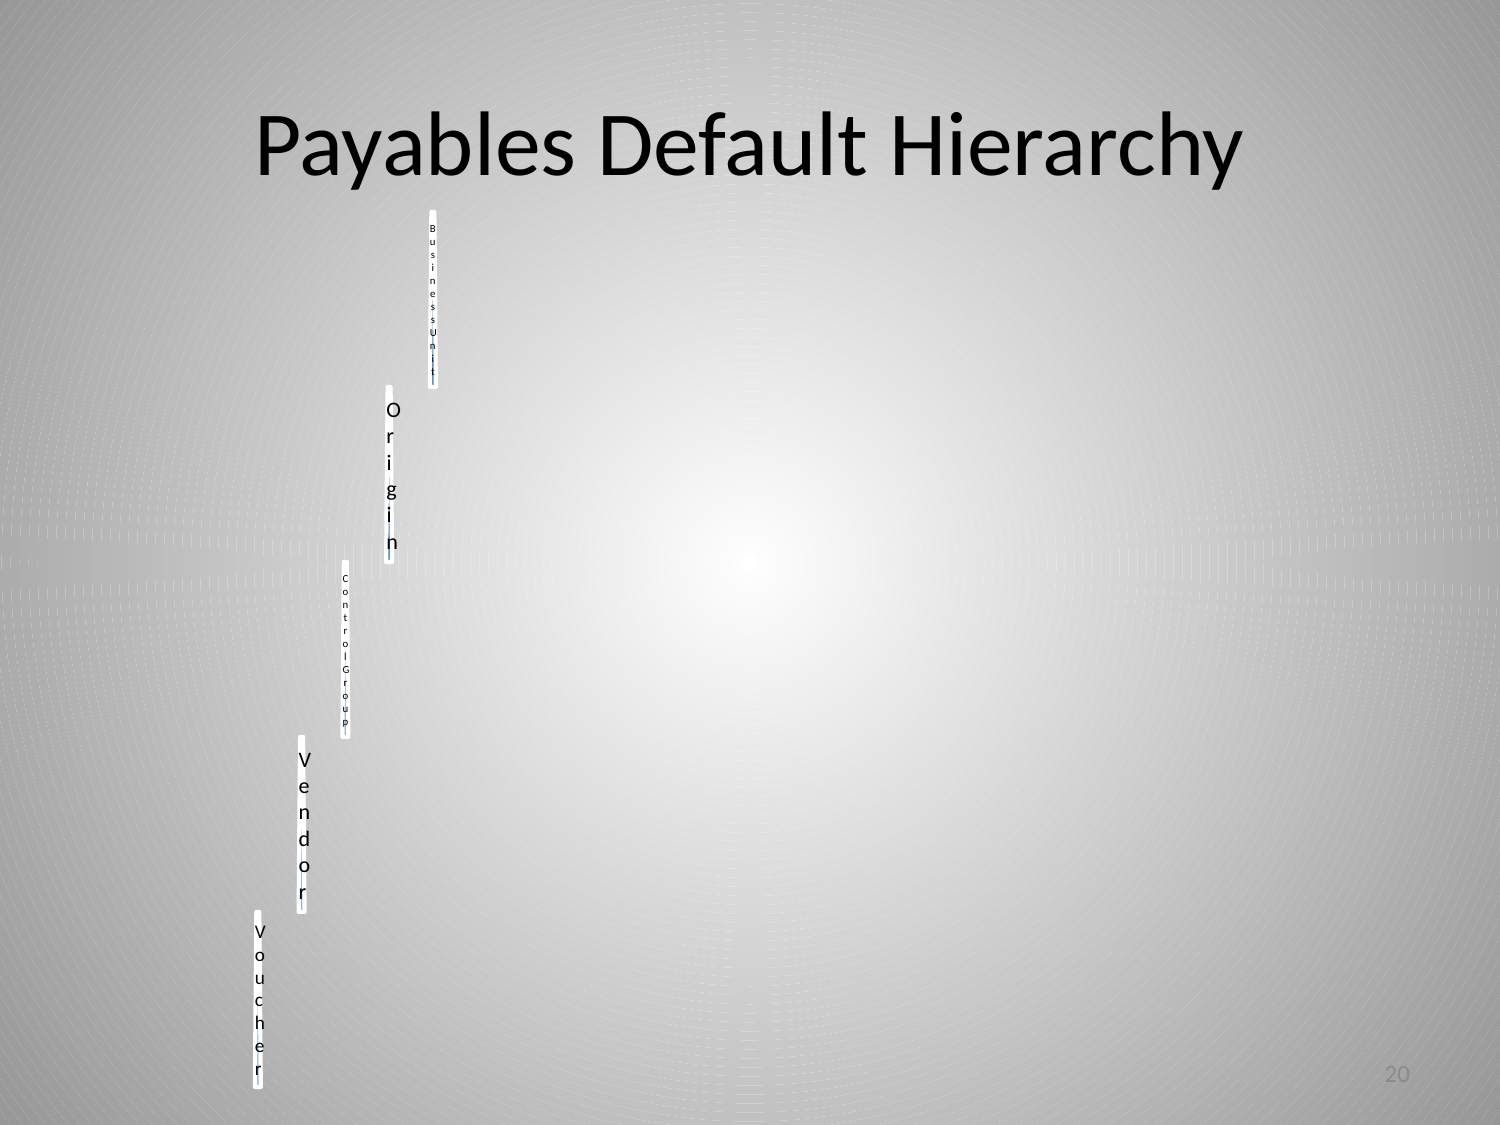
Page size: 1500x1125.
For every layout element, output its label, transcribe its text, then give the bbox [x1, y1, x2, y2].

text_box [74, 237, 1451, 1113]
title Payables Default Hierarchy [75, 45, 1425, 233]
